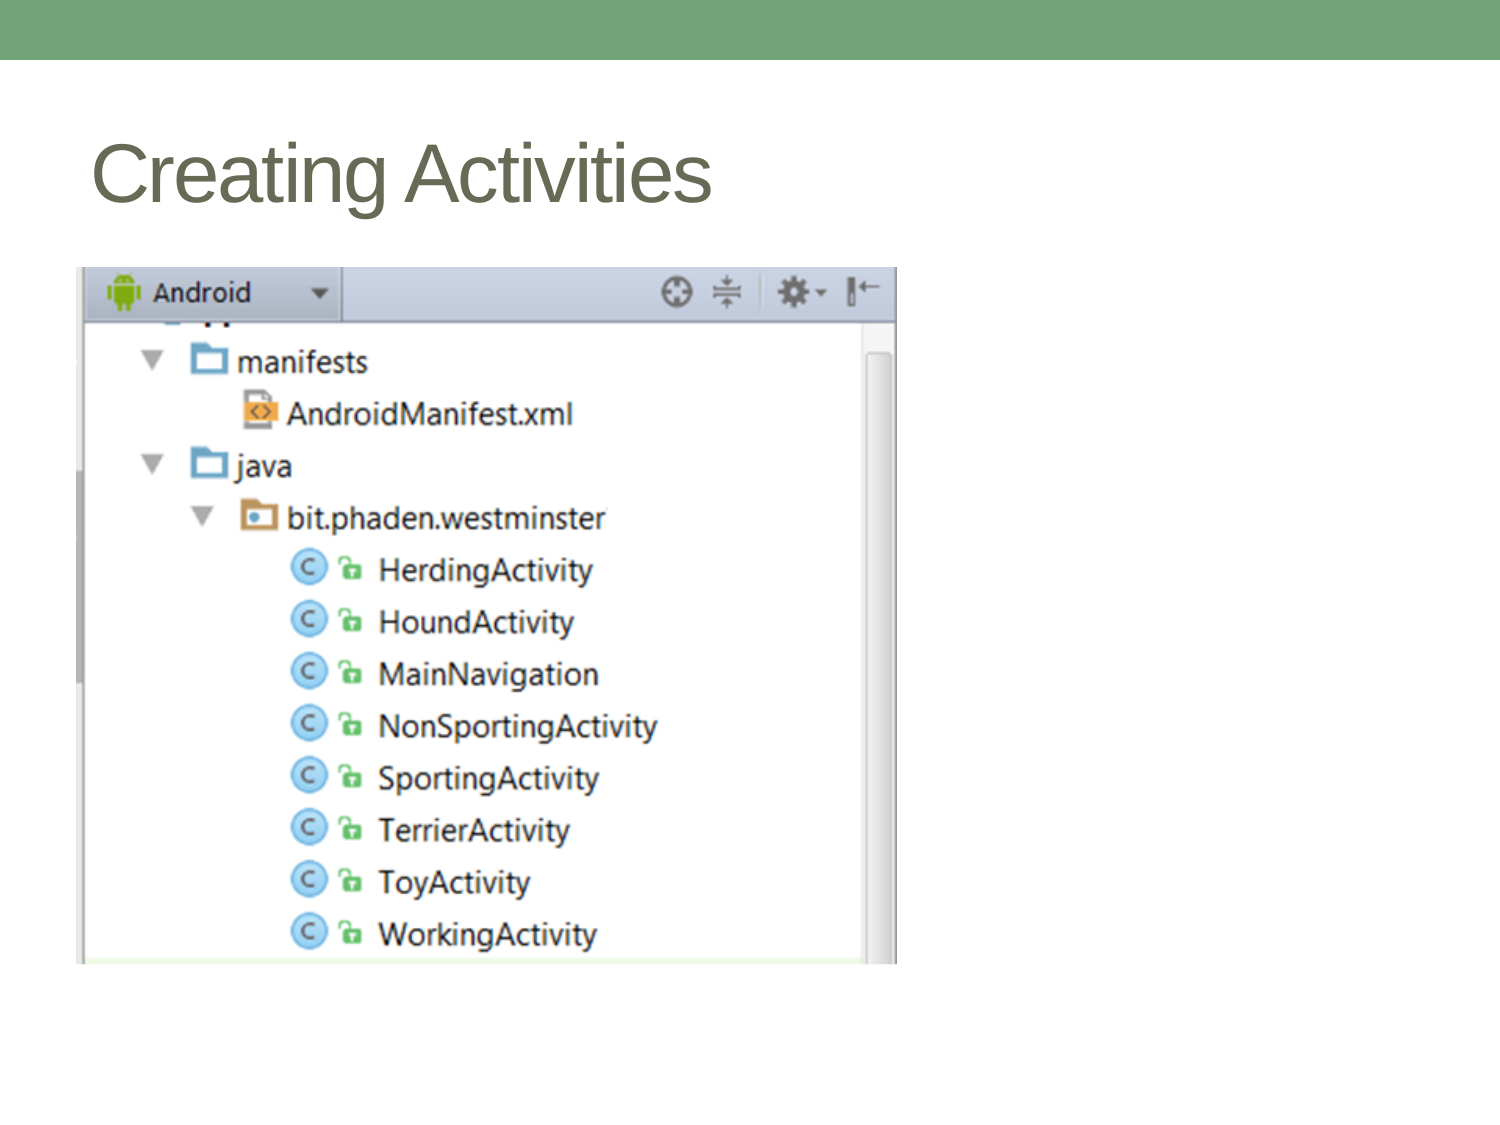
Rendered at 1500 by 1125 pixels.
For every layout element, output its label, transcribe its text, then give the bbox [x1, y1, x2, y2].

picture [76, 266, 898, 966]
title Creating Activities [75, 87, 1425, 250]
